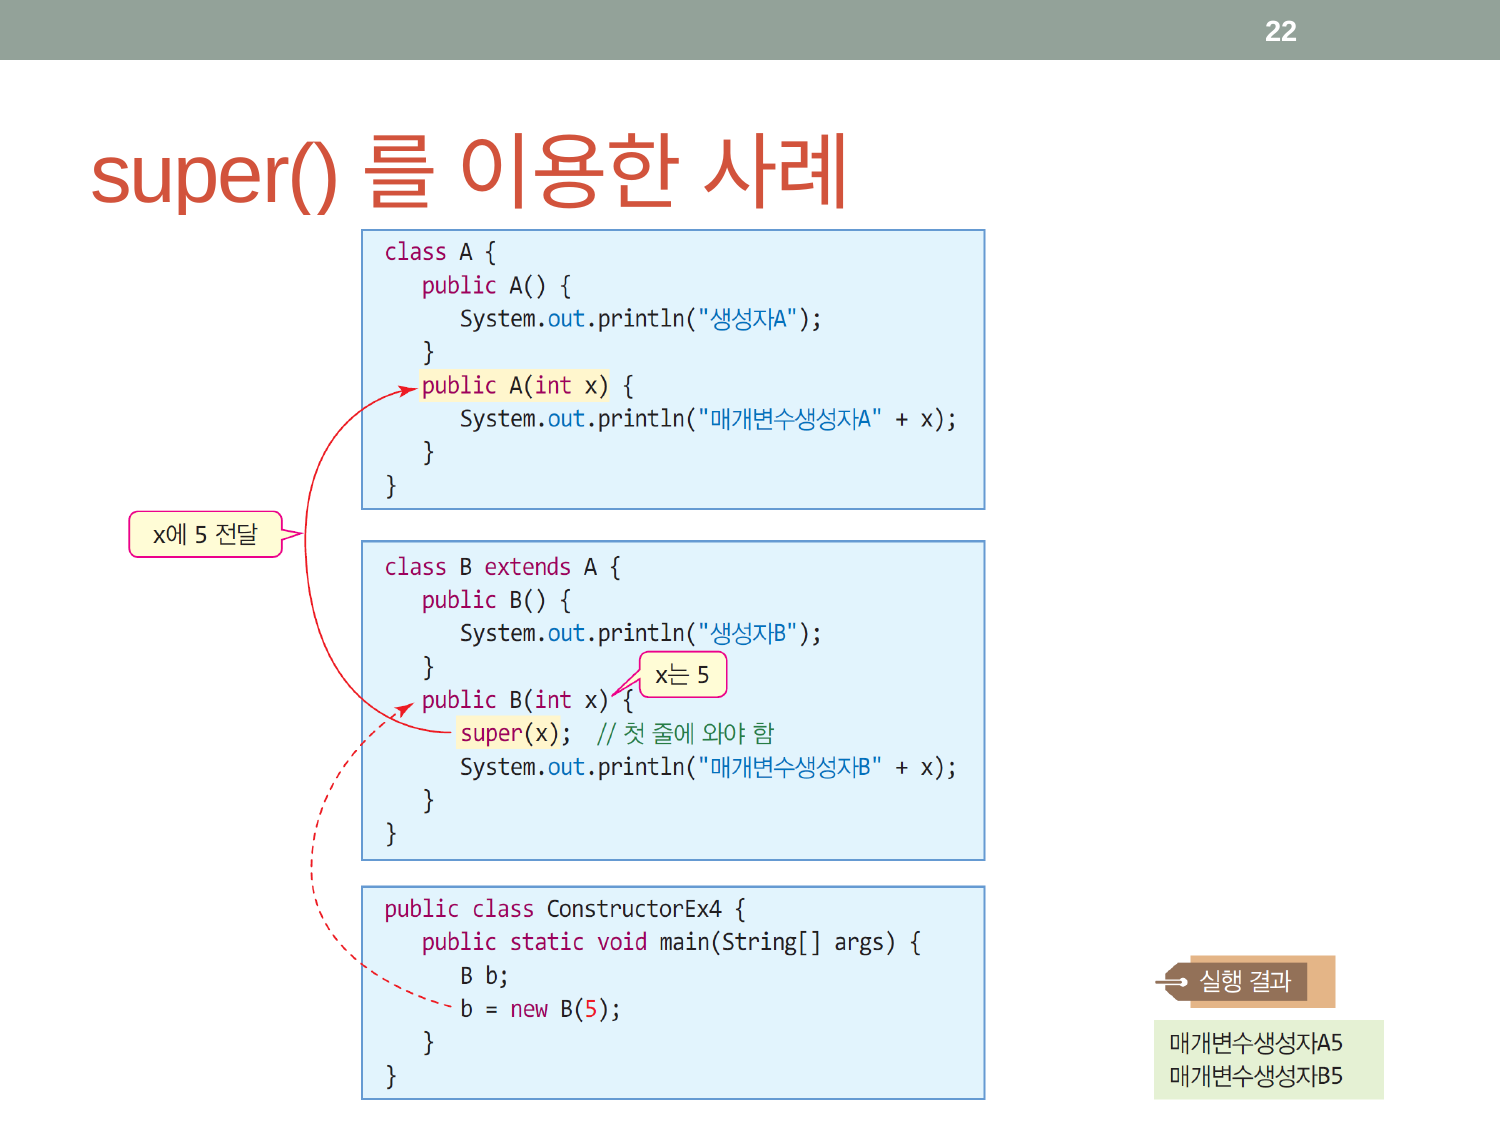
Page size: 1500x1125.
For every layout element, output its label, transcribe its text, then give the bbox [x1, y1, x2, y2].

title super()를 이용한 사례 [75, 87, 1425, 250]
picture [100, 214, 1396, 1107]
slide_number 22 [1250, 3, 1425, 57]
